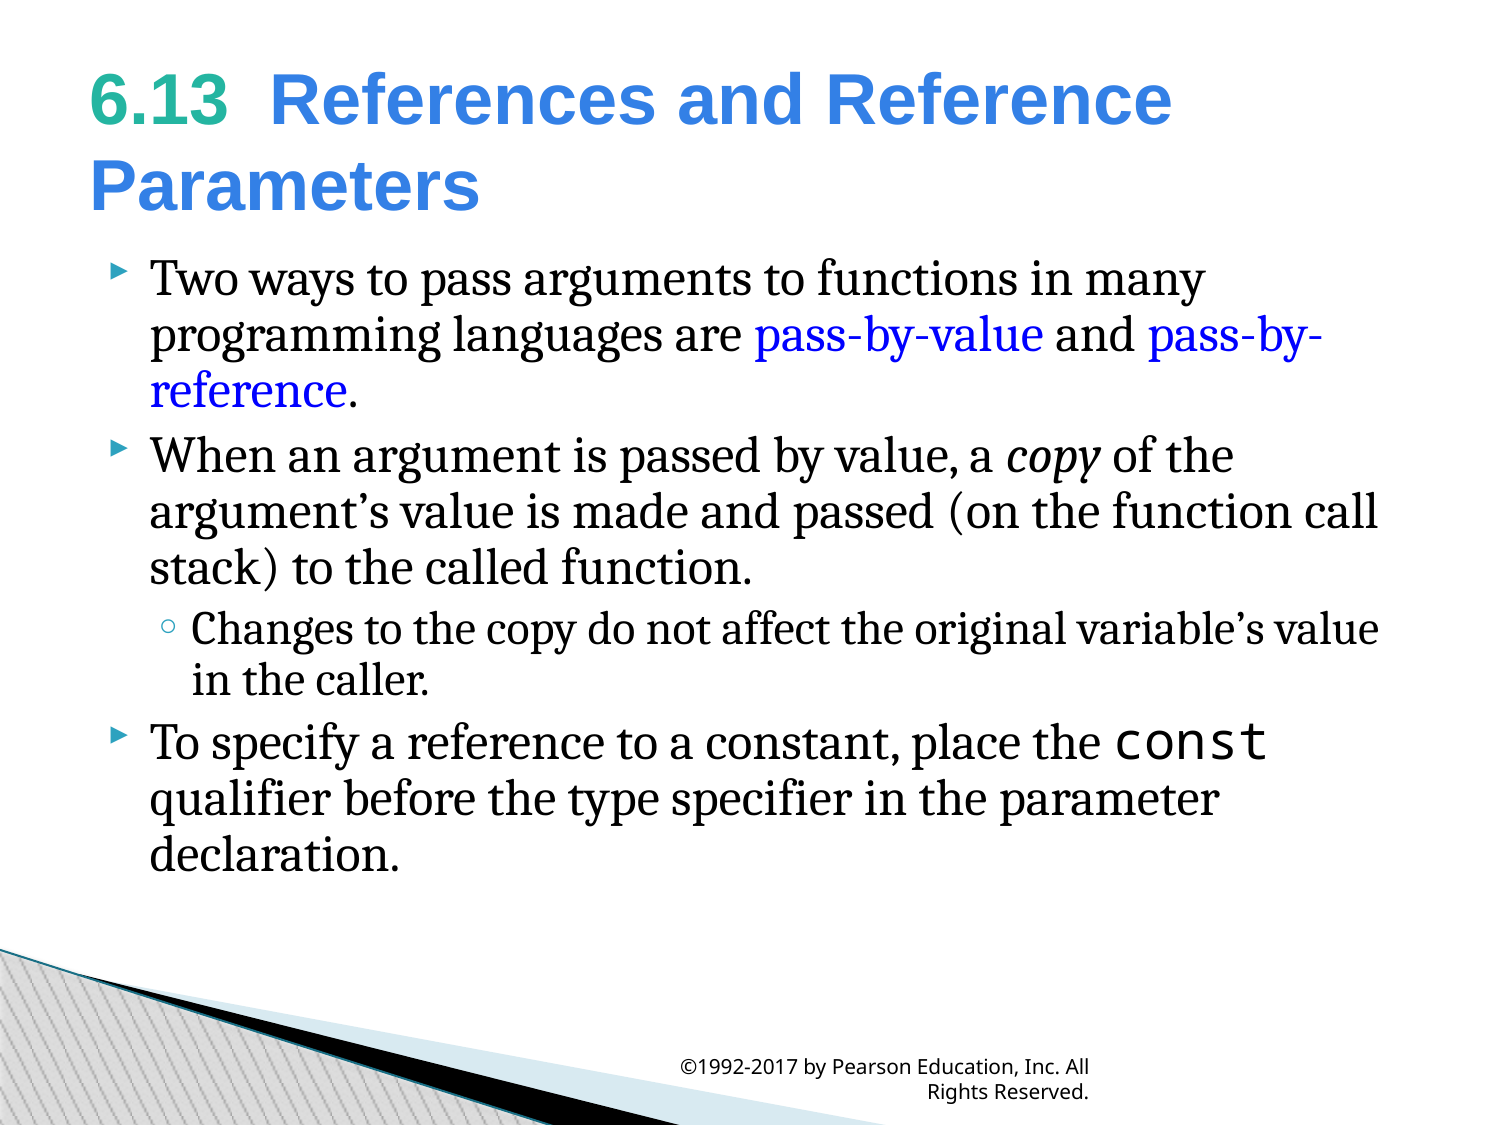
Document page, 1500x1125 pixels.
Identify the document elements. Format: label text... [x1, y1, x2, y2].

text_box ©1992-2017 by Pearson Education, Inc. All Rights Reserved. [649, 1051, 1105, 1112]
text_box 6.13 References and Reference Parameters [75, 45, 1425, 233]
text_box Two ways to pass arguments to functions in many programming languages are pass-by-value and pass-by-reference. When an argument is passed by value, a copy of the argument’s value is made and passed (on the function call stack) to the called function. Changes to the copy do not affect the original variable’s value in the caller. To specify a reference to a constant, place the const qualifier before the type specifier in the parameter declaration. [75, 242, 1425, 986]
